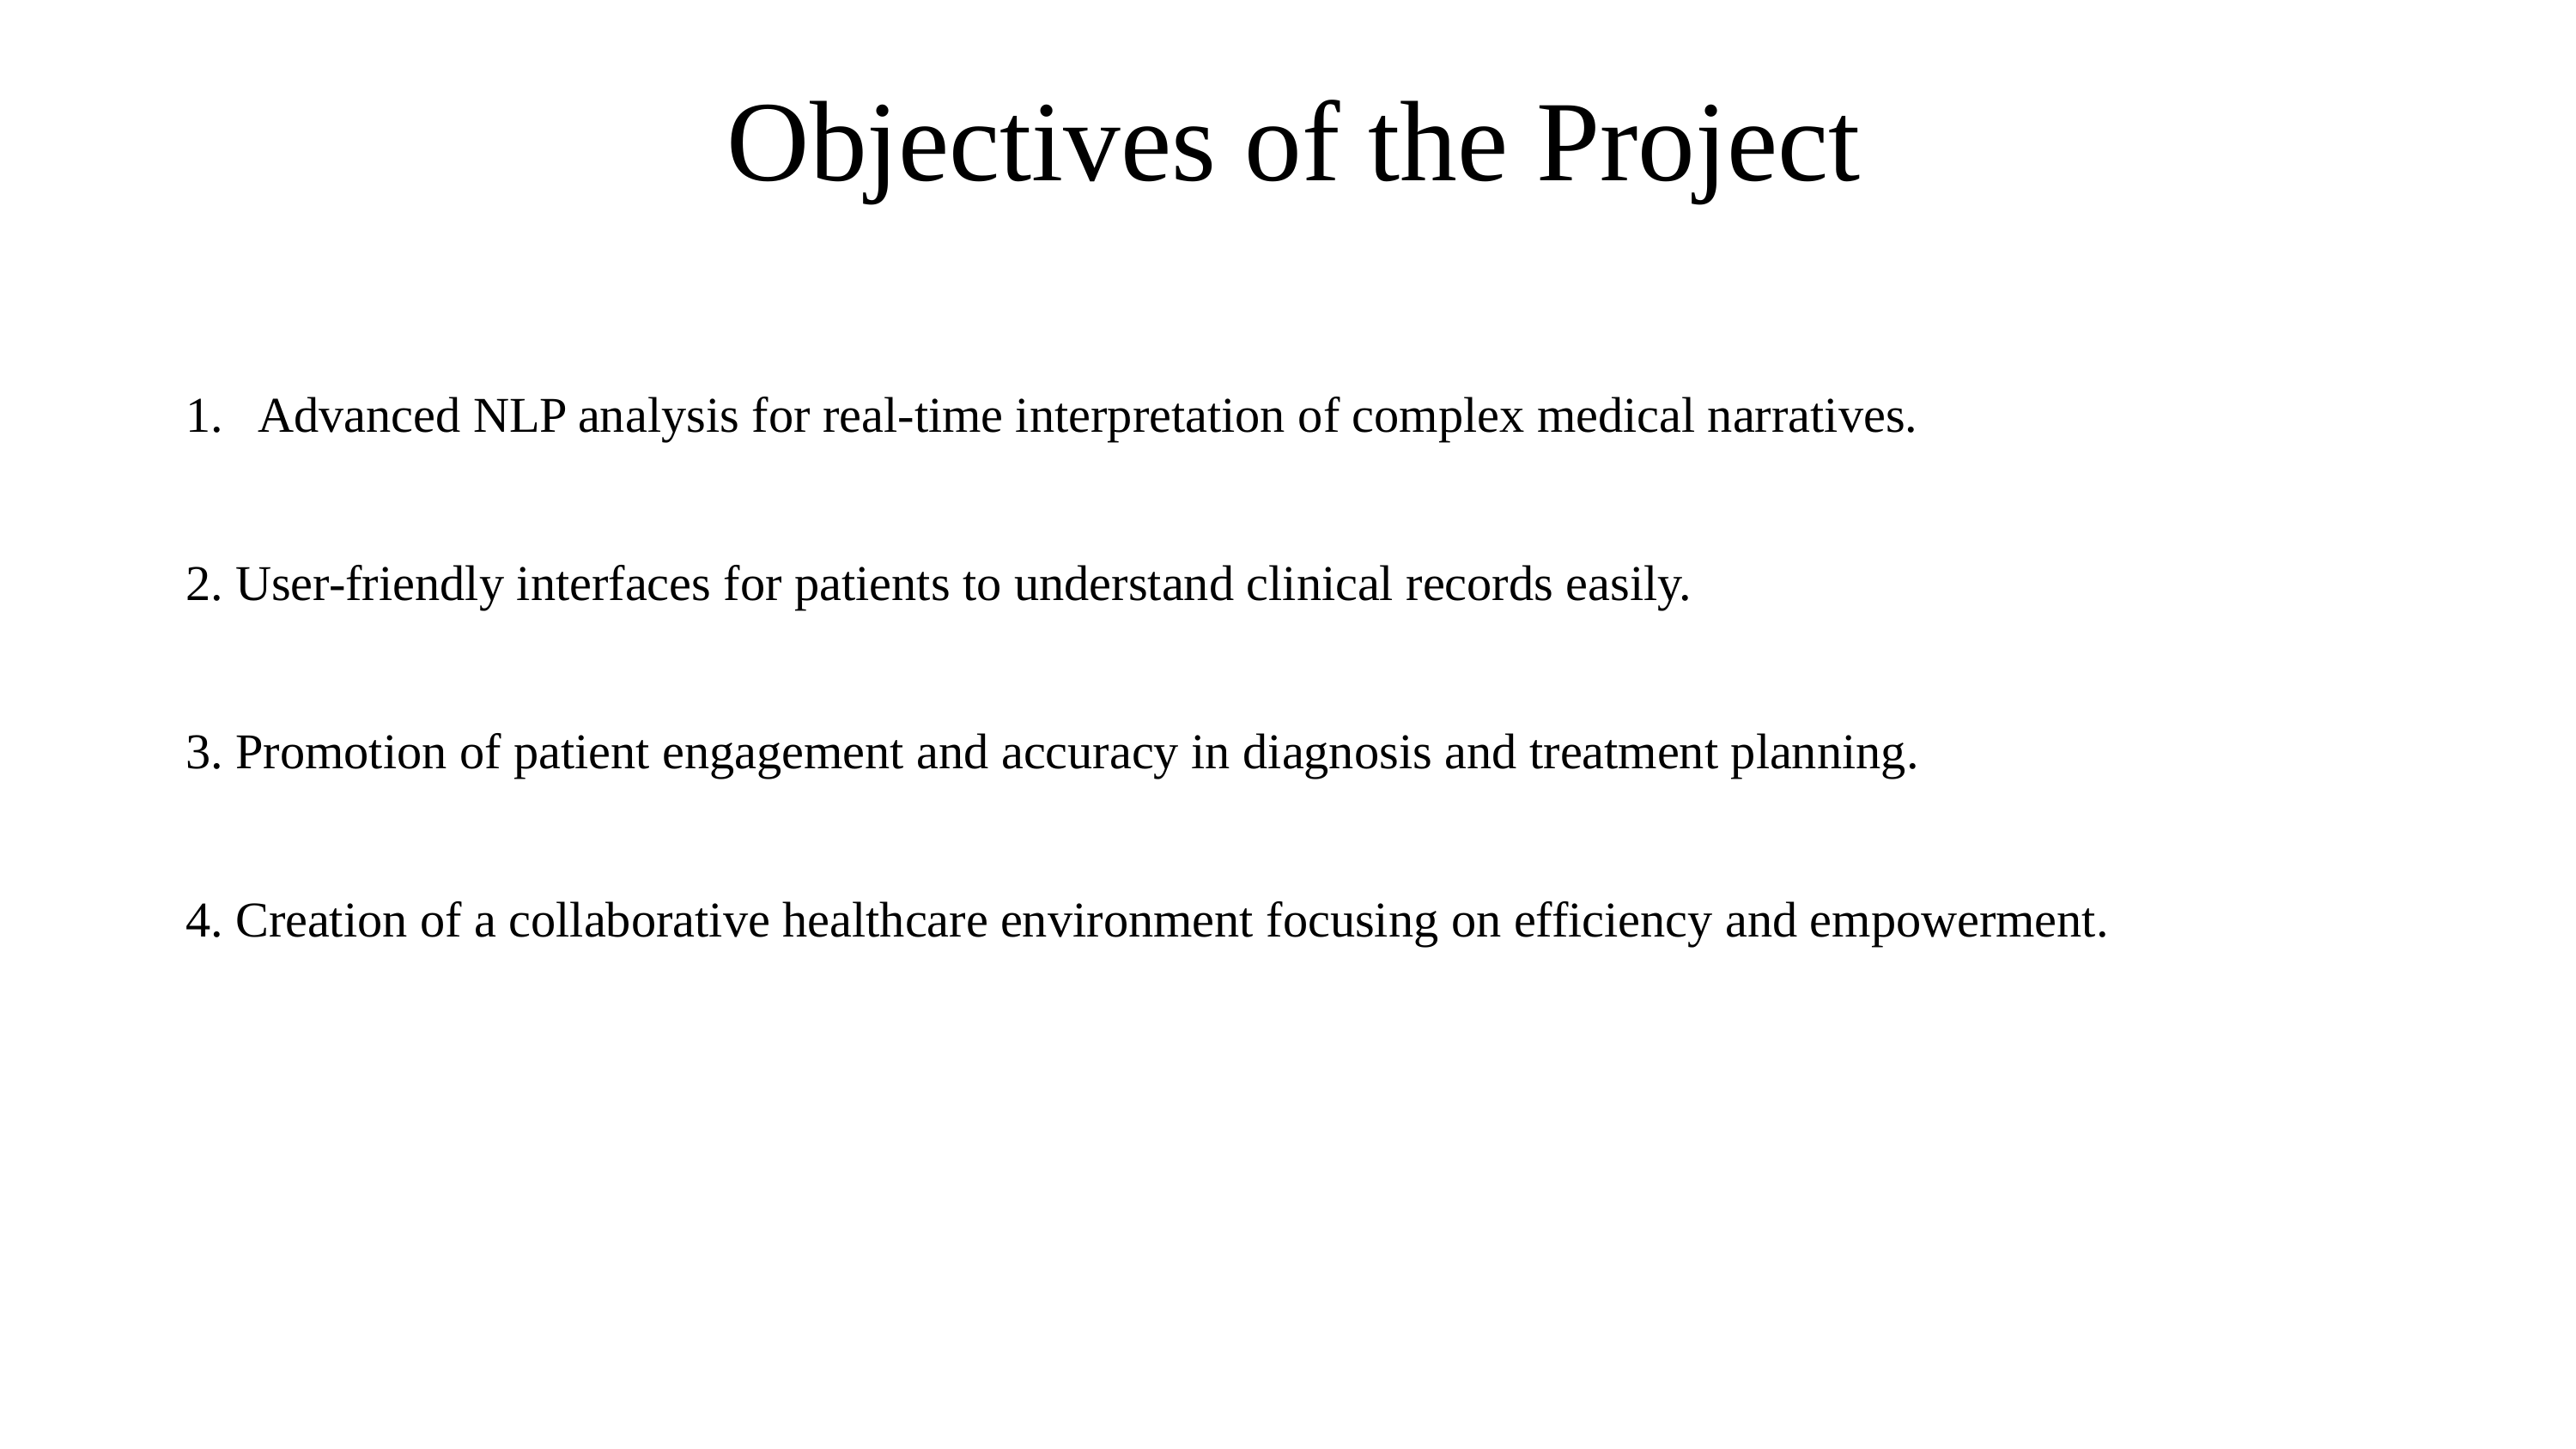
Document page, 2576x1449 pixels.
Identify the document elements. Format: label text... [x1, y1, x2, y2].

text_box Objectives of the Project [29, 38, 2560, 368]
text_box Advanced NLP analysis for real-time interpretation of complex medical narratives. 2. User-friendly interfaces for patients to understand clinical records easily. 3. Promotion of patient engagement and accuracy in diagnosis and treatment planning. 4. Creation of a collaborative healthcare environment focusing on efficiency and empowerment. [185, 358, 2363, 948]
